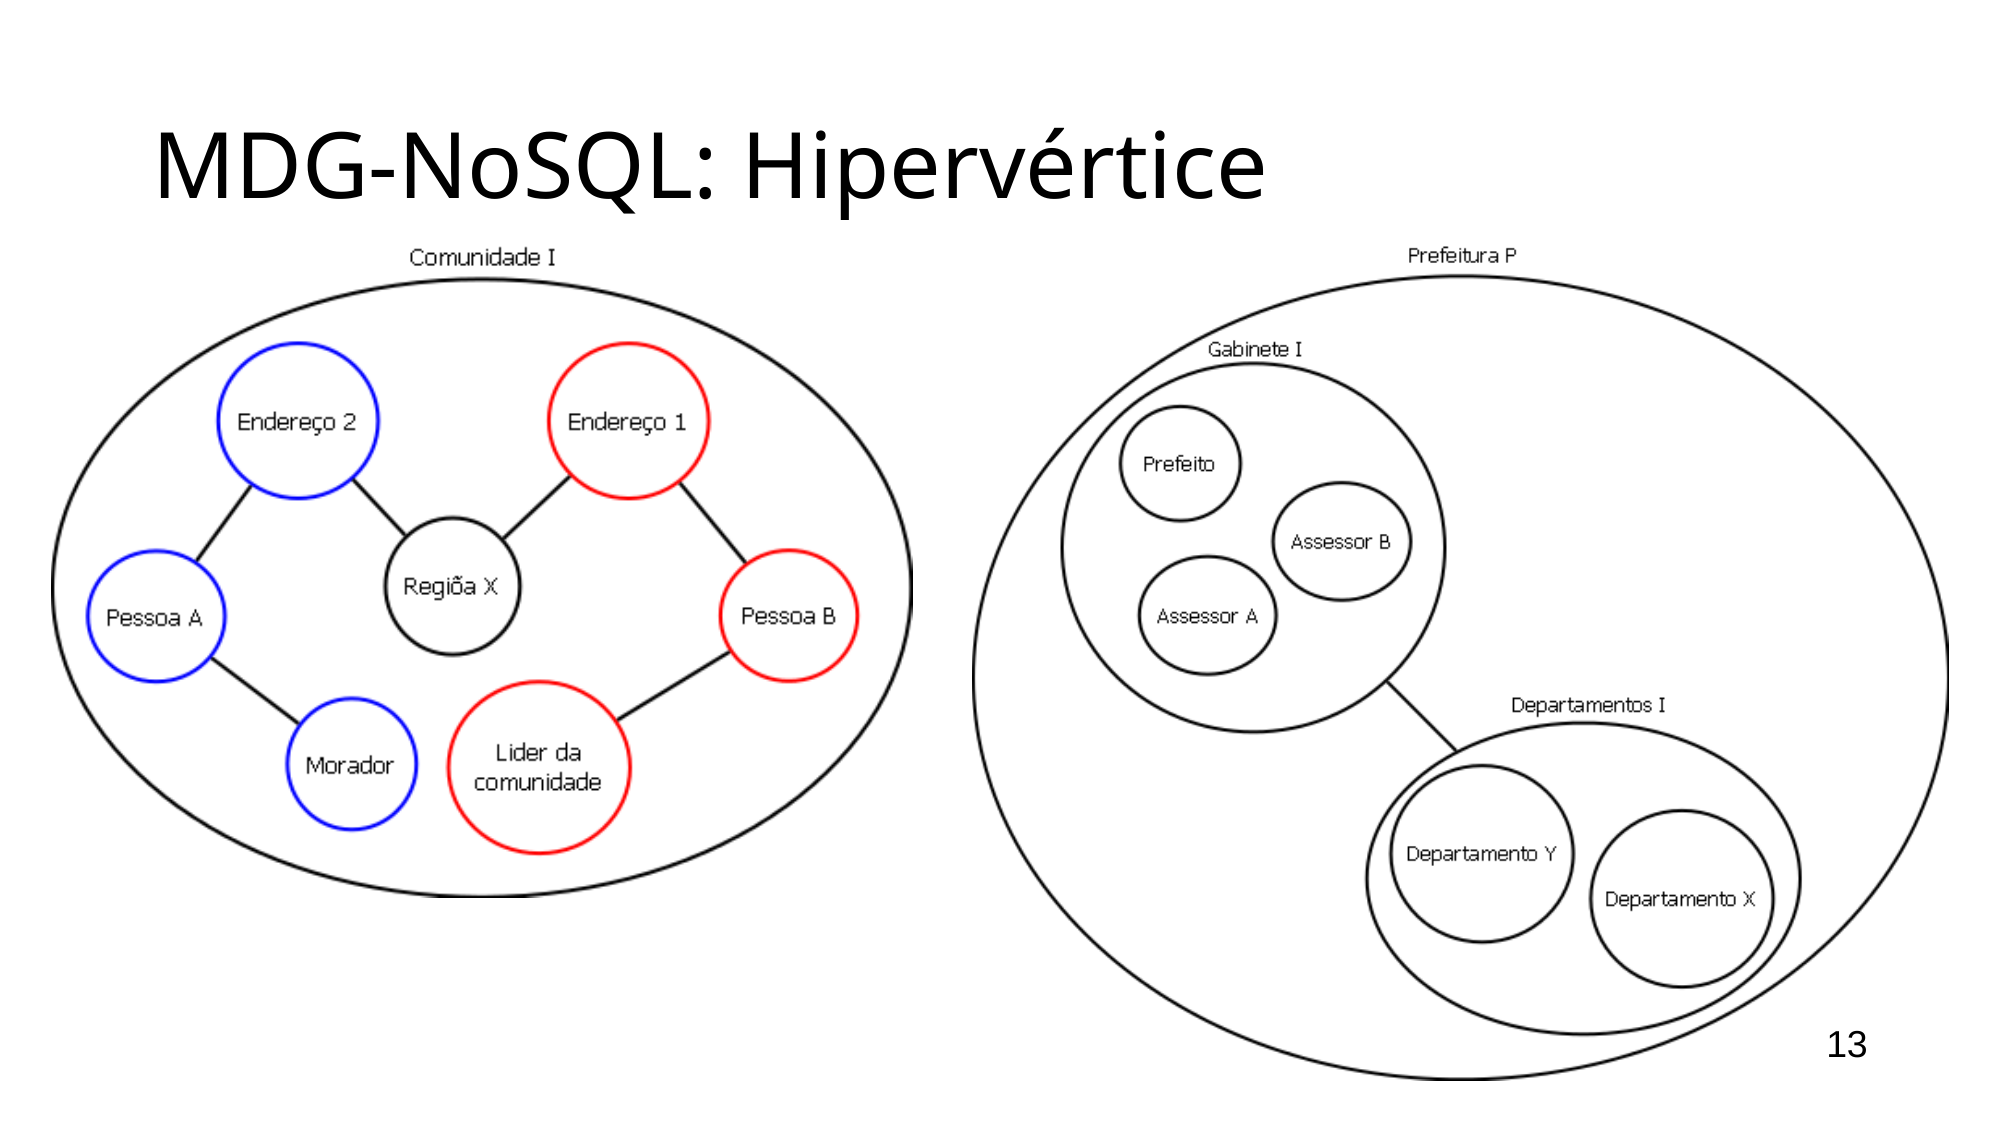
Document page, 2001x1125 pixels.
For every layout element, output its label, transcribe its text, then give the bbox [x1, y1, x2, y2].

text_box MDG-NoSQL: Hipervértice [137, 59, 1863, 278]
picture [971, 242, 1949, 1081]
picture [50, 242, 913, 898]
